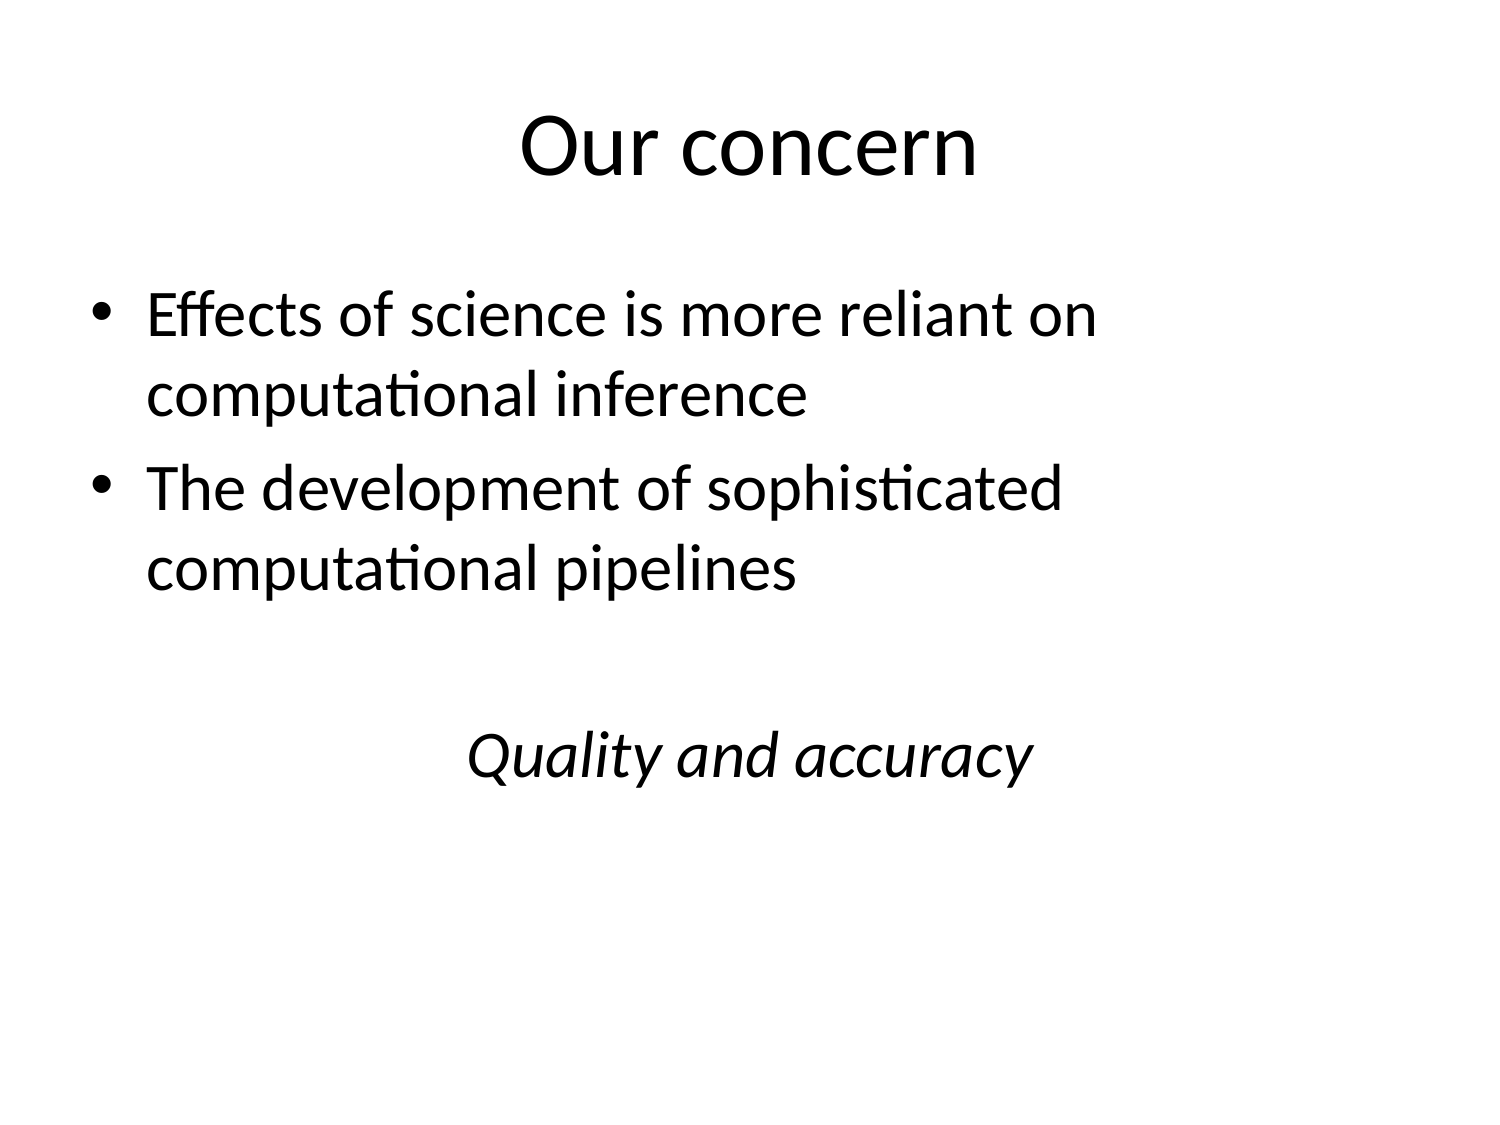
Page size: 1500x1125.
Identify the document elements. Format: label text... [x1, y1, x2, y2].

title Our concern [75, 45, 1425, 233]
list Effects of science is more reliant on computational inference The development of sophisticated computational pipelines Quality and accuracy [75, 262, 1425, 1005]
